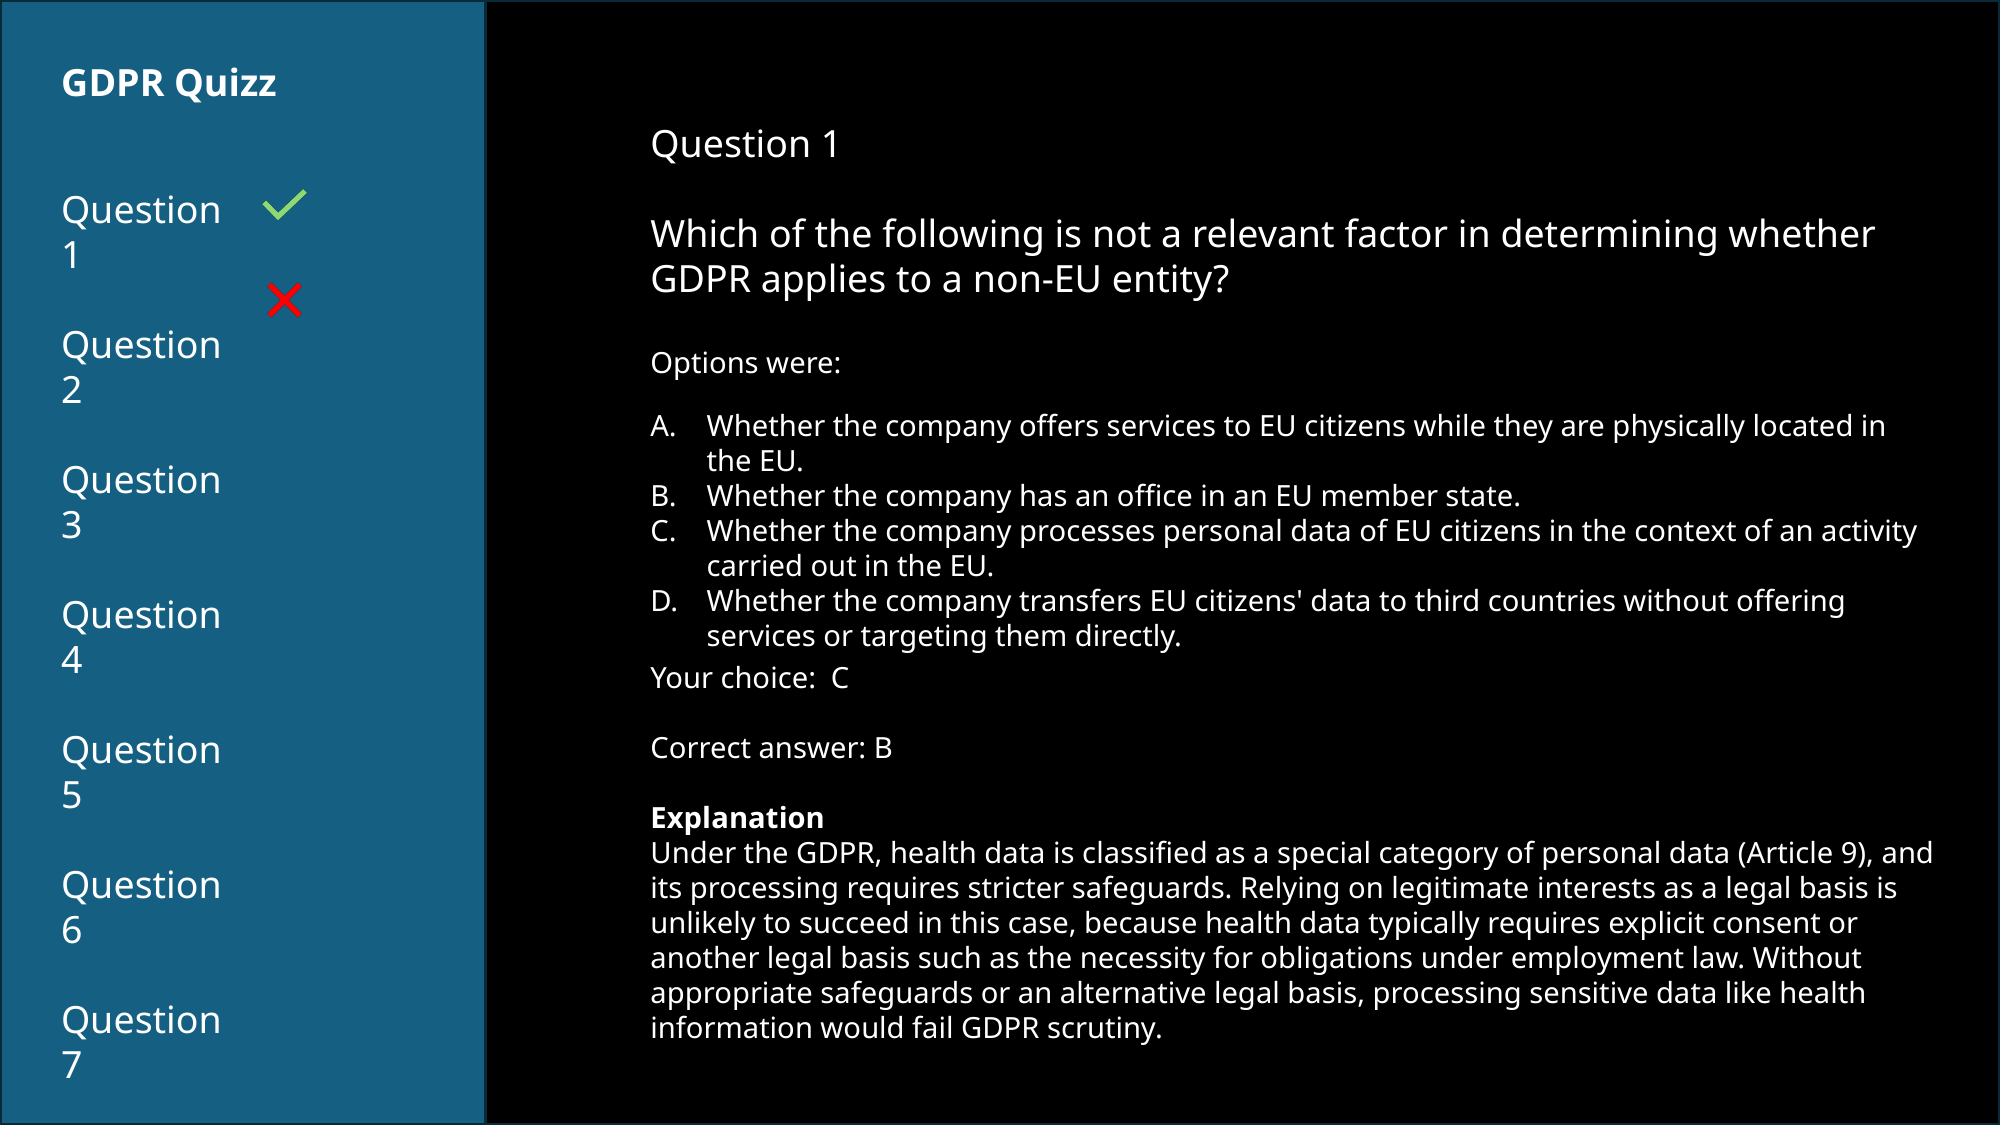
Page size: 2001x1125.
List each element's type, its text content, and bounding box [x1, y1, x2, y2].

picture [261, 276, 309, 324]
picture [261, 180, 309, 229]
text_box Question 1 Which of the following is not a relevant factor in determining whether GDPR applies to a non-EU entity? Options were: Your choice: C Correct answer: B Explanation Under the GDPR, health data is classified as a special category of personal data (Article 9), and its processing requires stricter safeguards. Relying on legitimate interests as a legal basis is unlikely to succeed in this case, because health data typically requires explicit consent or another legal basis such as the necessity for obligations under employment law. Without appropriate safeguards or an alternative legal basis, processing sensitive data like health information would fail GDPR scrutiny​​. [635, 112, 1954, 399]
text_box Whether the company offers services to EU citizens while they are physically located in the EU. Whether the company has an office in an EU member state. Whether the company processes personal data of EU citizens in the context of an activity carried out in the EU. Whether the company transfers EU citizens' data to third countries without offering services or targeting them directly. [635, 399, 1954, 660]
text_box [487, 0, 2000, 1125]
text_box Question 1 Which of the following is not a relevant factor in determining whether GDPR applies to a non-EU entity? Options were: Your choice: C Correct answer: B Explanation Under the GDPR, health data is classified as a special category of personal data (Article 9), and its processing requires stricter safeguards. Relying on legitimate interests as a legal basis is unlikely to succeed in this case, because health data typically requires explicit consent or another legal basis such as the necessity for obligations under employment law. Without appropriate safeguards or an alternative legal basis, processing sensitive data like health information would fail GDPR scrutiny​​. [635, 660, 1954, 1097]
text_box GDPR Quizz [46, 51, 397, 112]
text_box [0, 0, 487, 1125]
text_box Question 1 Question 2 Question 3 Question 4 Question 5 Question 6 Question 7 Question 8 [46, 178, 262, 1125]
